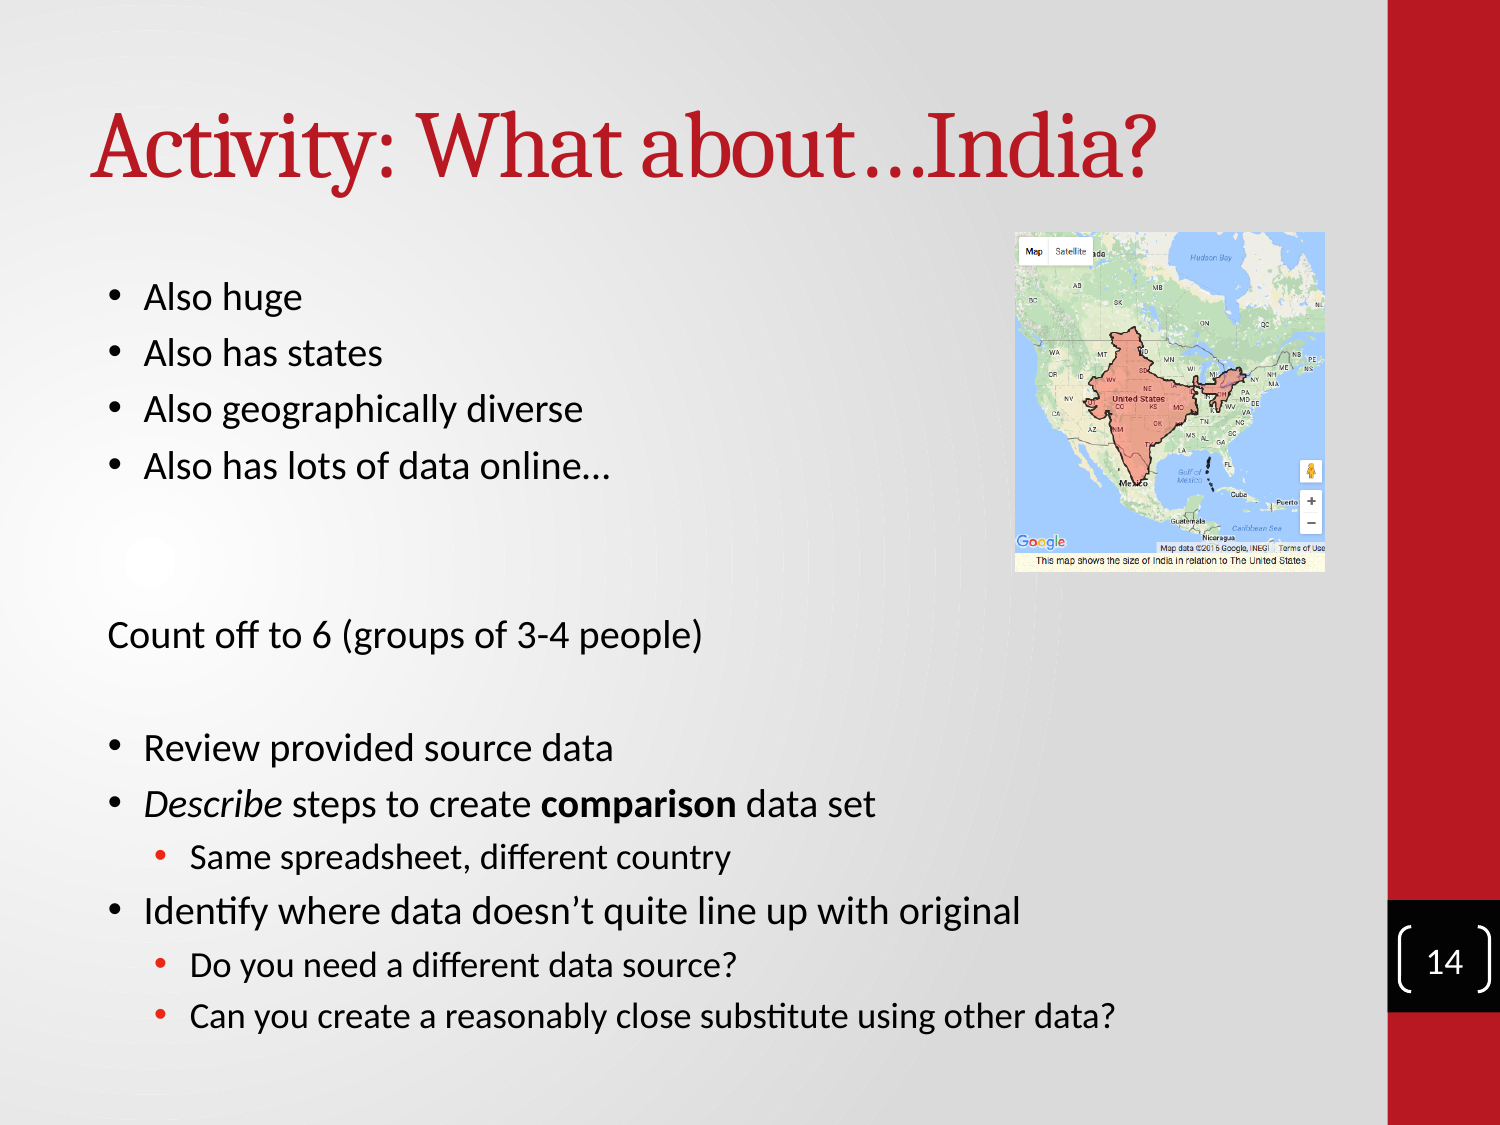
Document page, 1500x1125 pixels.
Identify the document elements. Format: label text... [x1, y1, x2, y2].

title Activity: What about…India? [75, 45, 1325, 233]
slide_number 14 [1397, 925, 1492, 994]
list Also huge Also has states Also geographically diverse Also has lots of data online… Count off to 6 (groups of 3-4 people) Review provided source data Describe steps to create comparison data set Same spreadsheet, different country Identify where data doesn’t quite line up with original Do you need a different data source? Can you create a reasonably close substitute using other data? [75, 262, 1325, 1050]
picture [1015, 232, 1326, 573]
